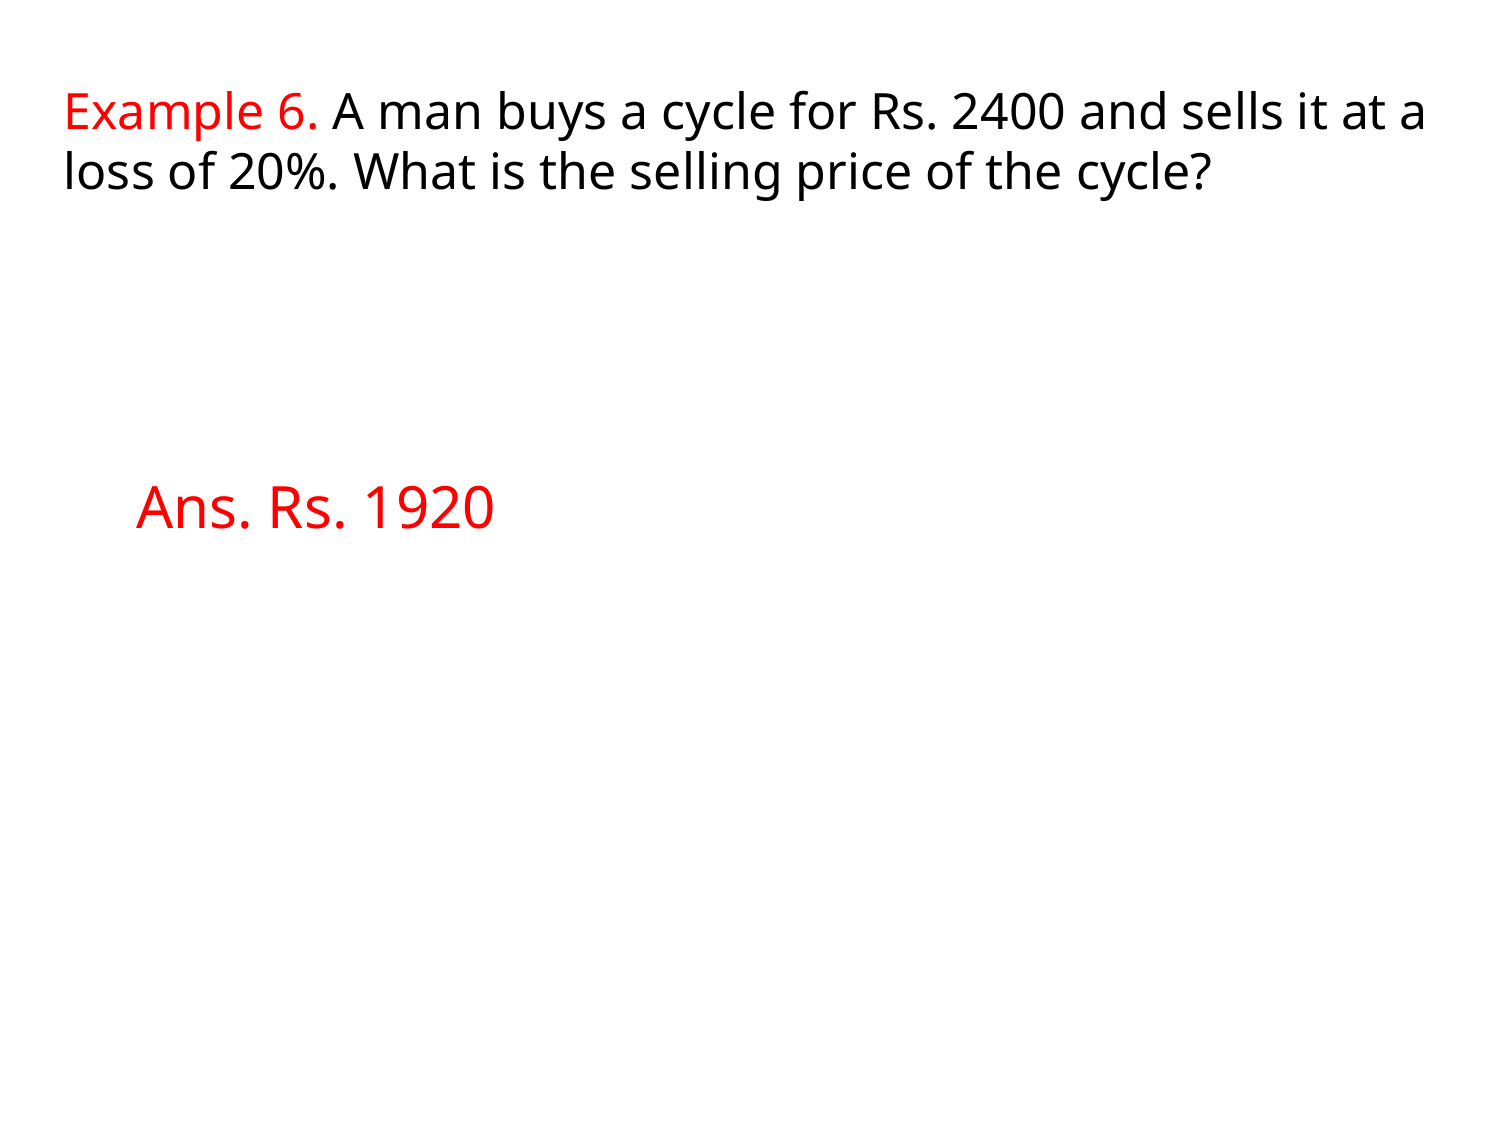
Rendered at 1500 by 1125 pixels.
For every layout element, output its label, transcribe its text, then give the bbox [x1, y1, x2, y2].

text_box Example 6. A man buys a cycle for Rs. 2400 and sells it at a loss of 20%. What is the selling price of the cycle? [49, 72, 1446, 268]
text_box Ans. Rs. 1920 [121, 462, 543, 548]
